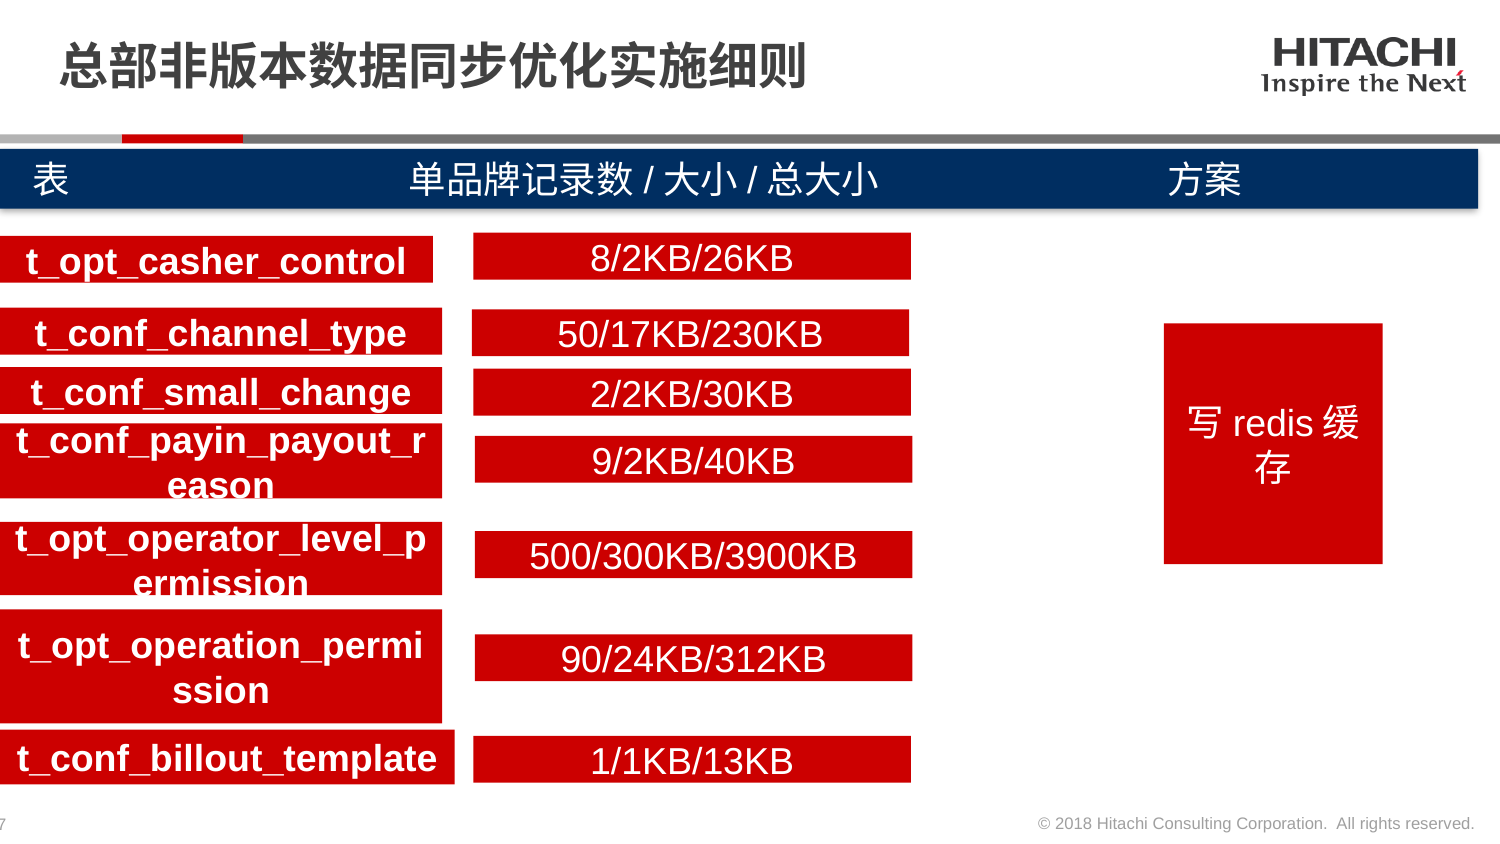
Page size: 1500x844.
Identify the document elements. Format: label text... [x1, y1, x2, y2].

text_box 2/2KB/30KB [471, 367, 913, 418]
text_box 8/2KB/26KB [471, 231, 913, 282]
text_box 50/17KB/230KB [470, 307, 911, 358]
text_box t_opt_operator_level_permission [0, 520, 444, 597]
text_box t_opt_operation_permission [0, 607, 444, 725]
text_box 写redis缓存 [1162, 321, 1385, 566]
picture [1261, 37, 1466, 96]
text_box 表 单品牌记录数/大小/总大小 方案 [0, 148, 1479, 209]
text_box t_opt_casher_control [0, 234, 435, 285]
text_box 1/1KB/13KB [471, 734, 913, 785]
text_box t_conf_small_change [0, 365, 444, 416]
title 总部非版本数据同步优化实施细则 [43, 8, 1200, 129]
text_box 90/24KB/312KB [473, 632, 914, 683]
text_box t_conf_channel_type [0, 306, 444, 357]
text_box t_conf_payin_payout_reason [0, 421, 444, 500]
text_box t_conf_billout_template [0, 728, 457, 786]
text_box 500/300KB/3900KB [473, 529, 914, 580]
text_box 9/2KB/40KB [473, 434, 914, 485]
